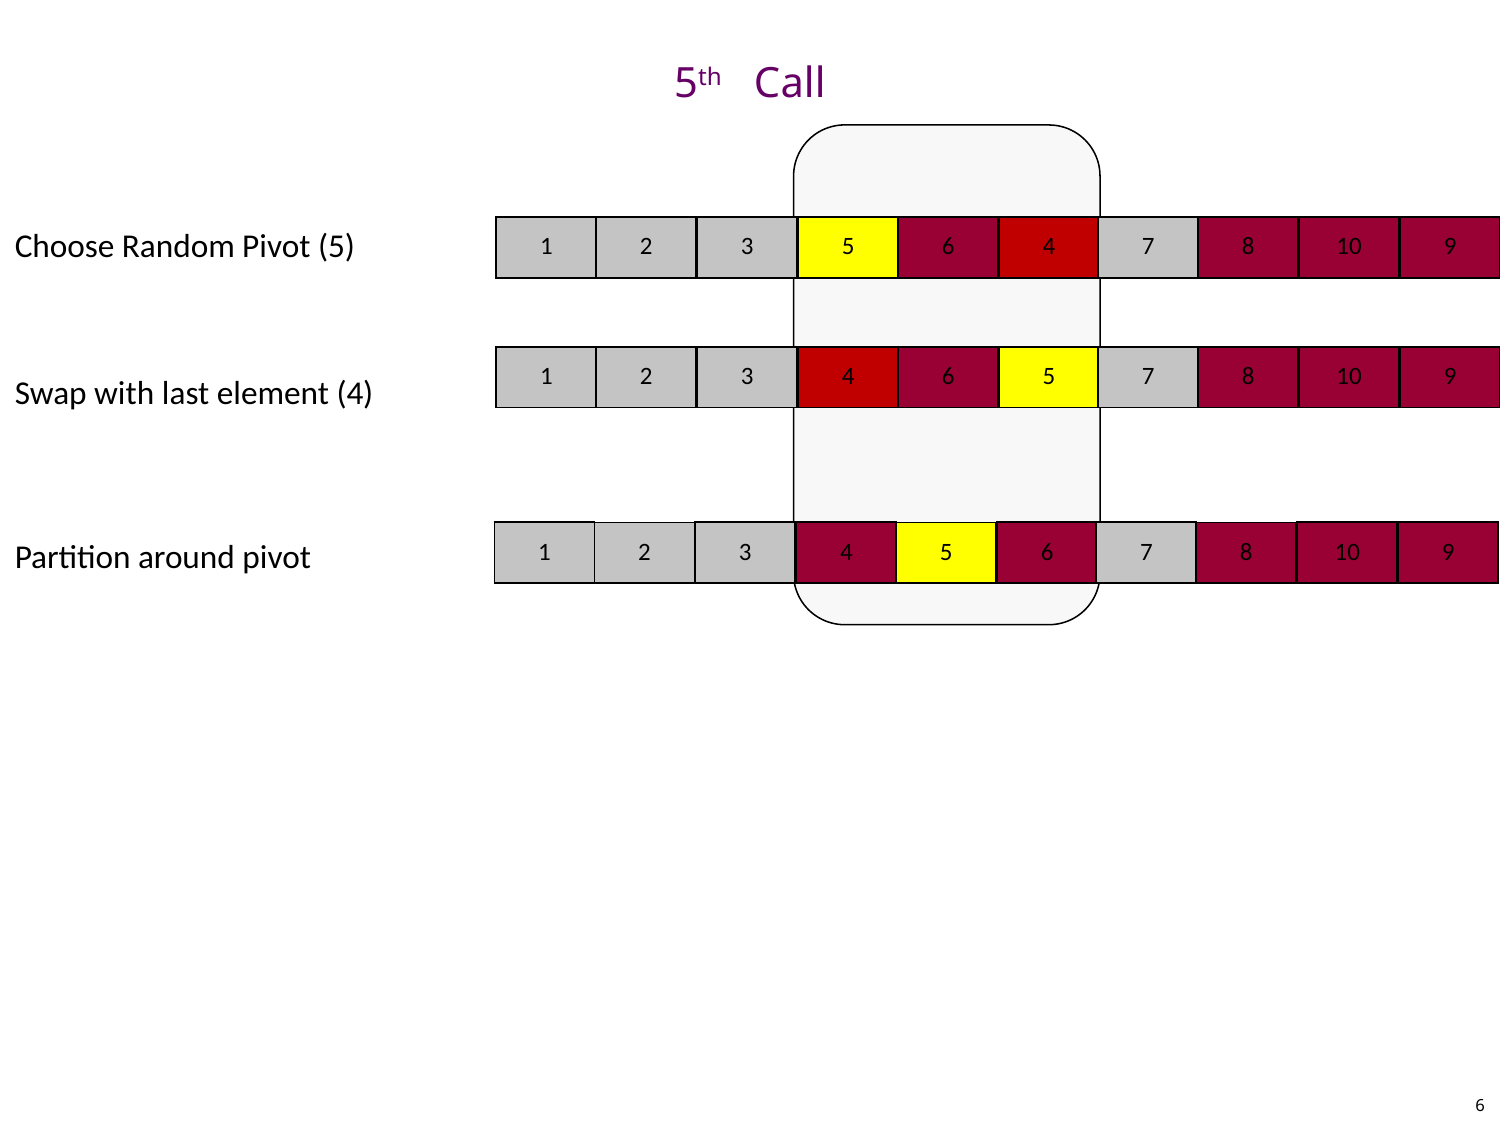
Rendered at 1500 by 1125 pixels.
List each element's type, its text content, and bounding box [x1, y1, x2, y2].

table_header 10 [1300, 348, 1398, 407]
table_header 4 [797, 523, 895, 582]
table_header 5 [799, 218, 897, 277]
table_header 8 [1197, 523, 1295, 582]
table_header 5 [1000, 348, 1097, 407]
table_header 6 [899, 218, 997, 277]
table_header 8 [1199, 218, 1297, 277]
slide_number 6 [1187, 1087, 1500, 1125]
text_box Partition around pivot [0, 527, 393, 583]
table_header 7 [1097, 523, 1195, 582]
text_box [793, 408, 1101, 522]
table_header 7 [1099, 348, 1197, 407]
table_header 10 [1298, 523, 1396, 582]
table_header 4 [799, 348, 897, 407]
table_header 6 [899, 348, 997, 407]
table_header 1 [497, 218, 595, 277]
table_header 3 [698, 348, 796, 407]
table_header 6 [998, 523, 1095, 582]
table_header 2 [597, 218, 695, 277]
text_box Choose Random Pivot (5) [0, 216, 393, 272]
table_header 9 [1401, 348, 1499, 407]
table_header 9 [1401, 218, 1499, 277]
table_header 3 [696, 523, 794, 582]
text_box Swap with last element (4) [0, 364, 393, 419]
table_header 1 [497, 348, 595, 407]
text_box [794, 584, 1099, 625]
table_header 1 [495, 523, 594, 582]
text_box [793, 124, 1101, 216]
table_header 8 [1199, 348, 1297, 407]
table_header 7 [1099, 218, 1197, 277]
table_header 2 [597, 348, 695, 407]
table_header 10 [1300, 218, 1398, 277]
table_header 5 [897, 523, 995, 582]
text_box [793, 279, 1101, 346]
table_header 9 [1399, 523, 1497, 582]
title 5th Call [0, 50, 1500, 125]
table_header 3 [698, 218, 796, 277]
table_header 4 [1000, 218, 1097, 277]
table_header 2 [595, 523, 694, 582]
